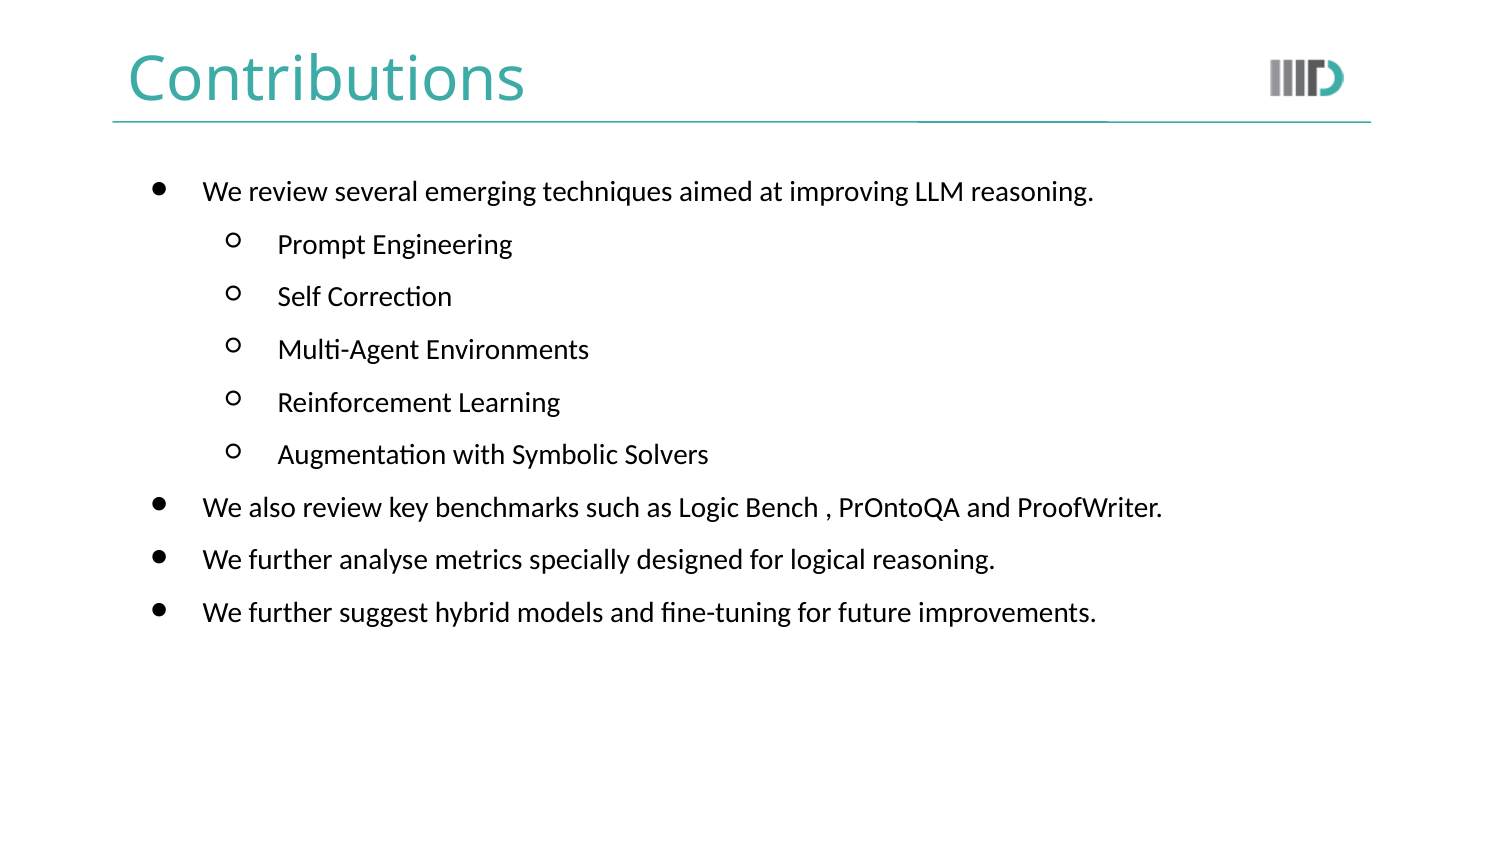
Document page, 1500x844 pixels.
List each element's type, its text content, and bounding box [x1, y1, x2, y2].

title Contributions [112, 39, 1236, 122]
picture [1256, 50, 1355, 106]
list We review several emerging techniques aimed at improving LLM reasoning. Prompt Engineering Self Correction Multi-Agent Environments Reinforcement Learning Augmentation with Symbolic Solvers We also review key benchmarks such as Logic Bench , PrOntoQA and ProofWriter. We further analyse metrics specially designed for logical reasoning. We further suggest hybrid models and fine-tuning for future improvements. [112, 147, 1388, 761]
